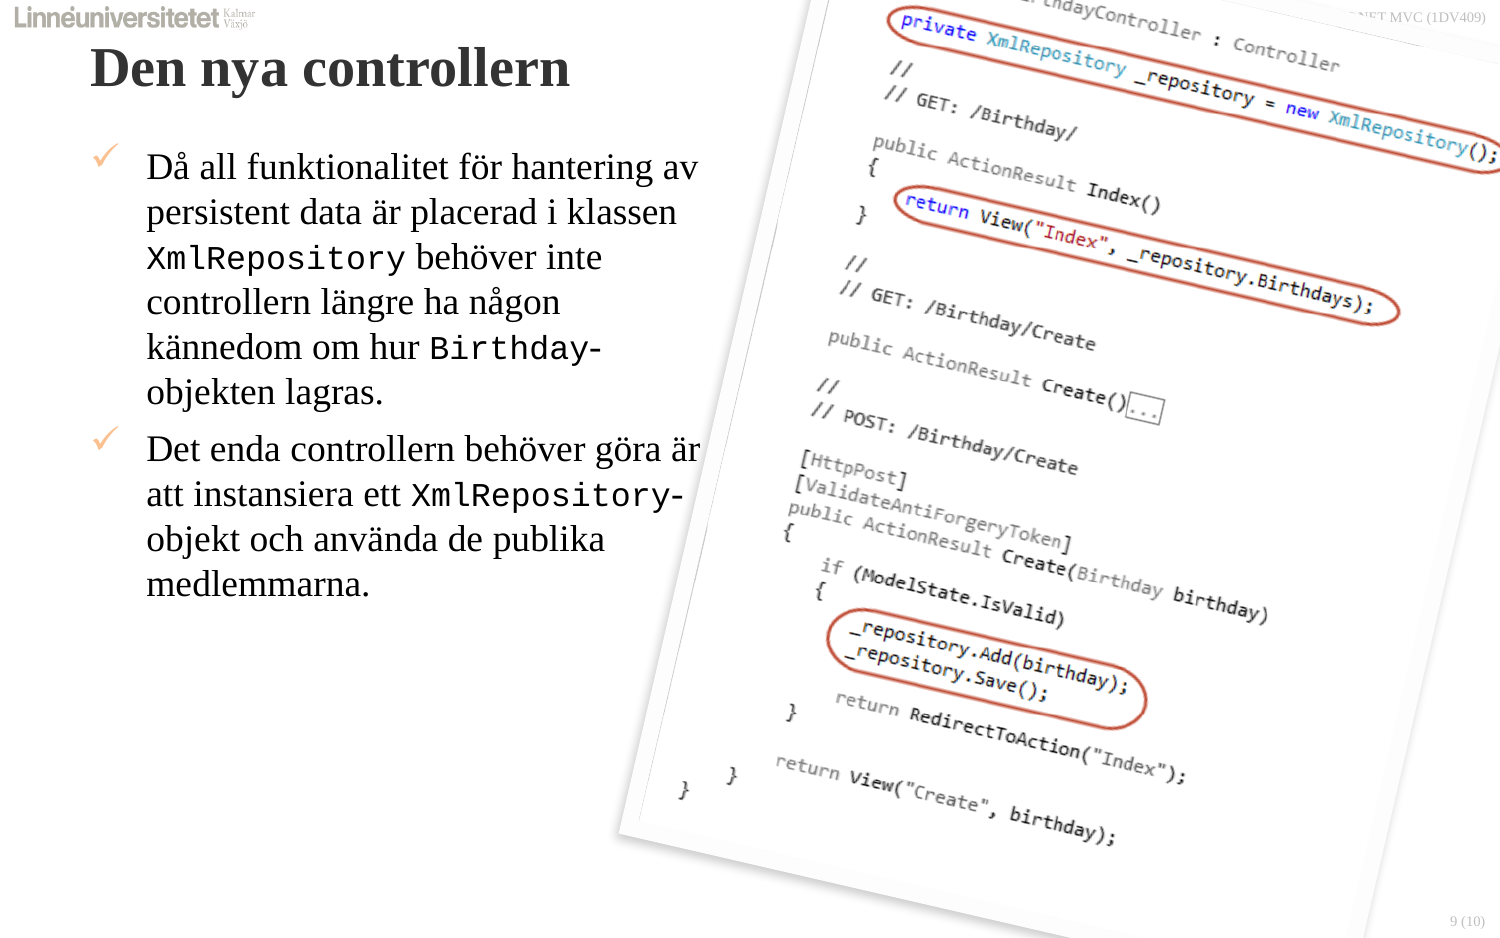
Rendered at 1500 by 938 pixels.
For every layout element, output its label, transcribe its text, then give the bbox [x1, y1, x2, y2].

picture [733, 0, 1500, 938]
list Då all funktionalitet för hantering av persistent data är placerad i klassen XmlRepository behöver inte controllern längre ha någon kännedom om hur Birthday-objekten lagras. Det enda controllern behöver göra är att instansiera ett XmlRepository-objekt och använda de publika medlemmarna. [74, 133, 728, 893]
title Den nya controllern [74, 15, 728, 115]
